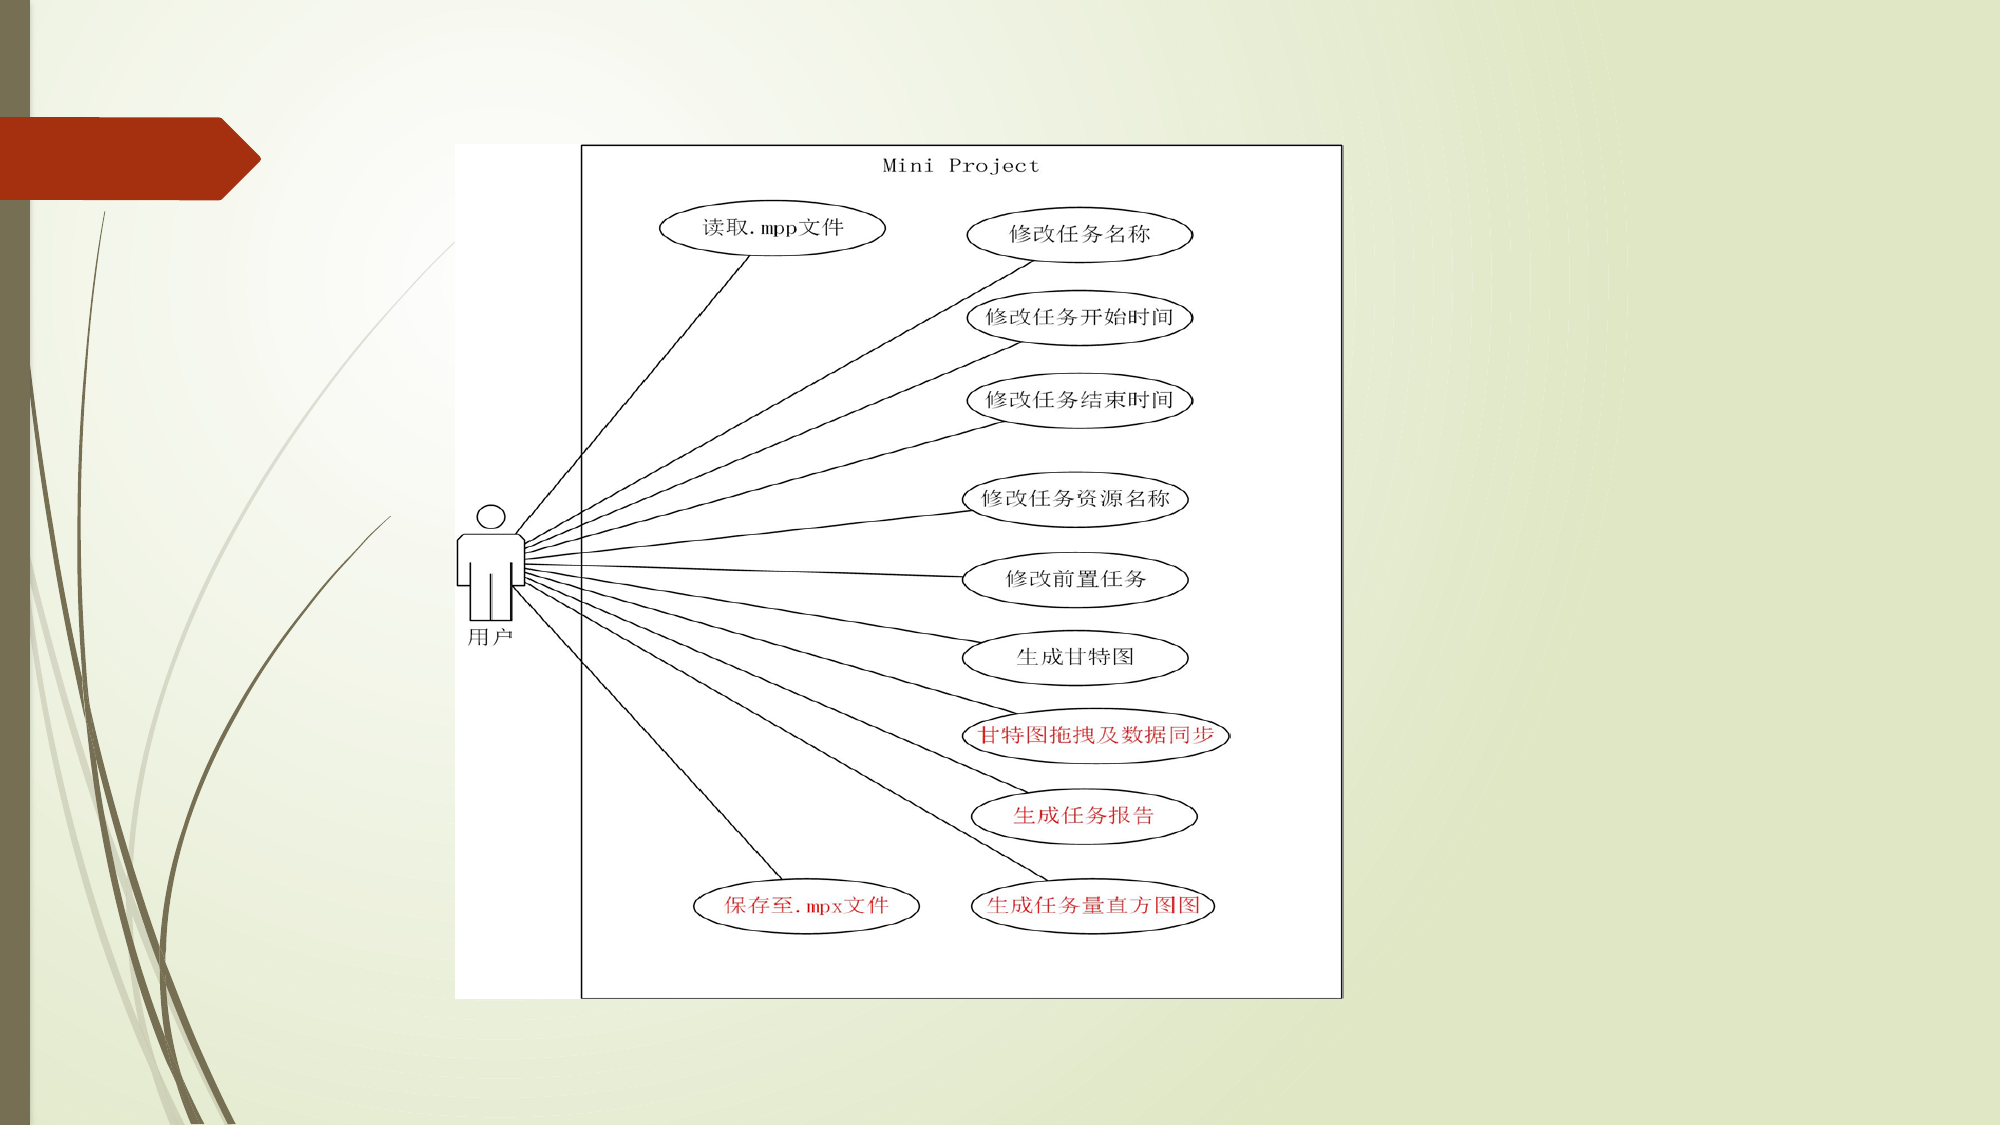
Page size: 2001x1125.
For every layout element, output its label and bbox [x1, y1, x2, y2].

list [454, 144, 1344, 999]
